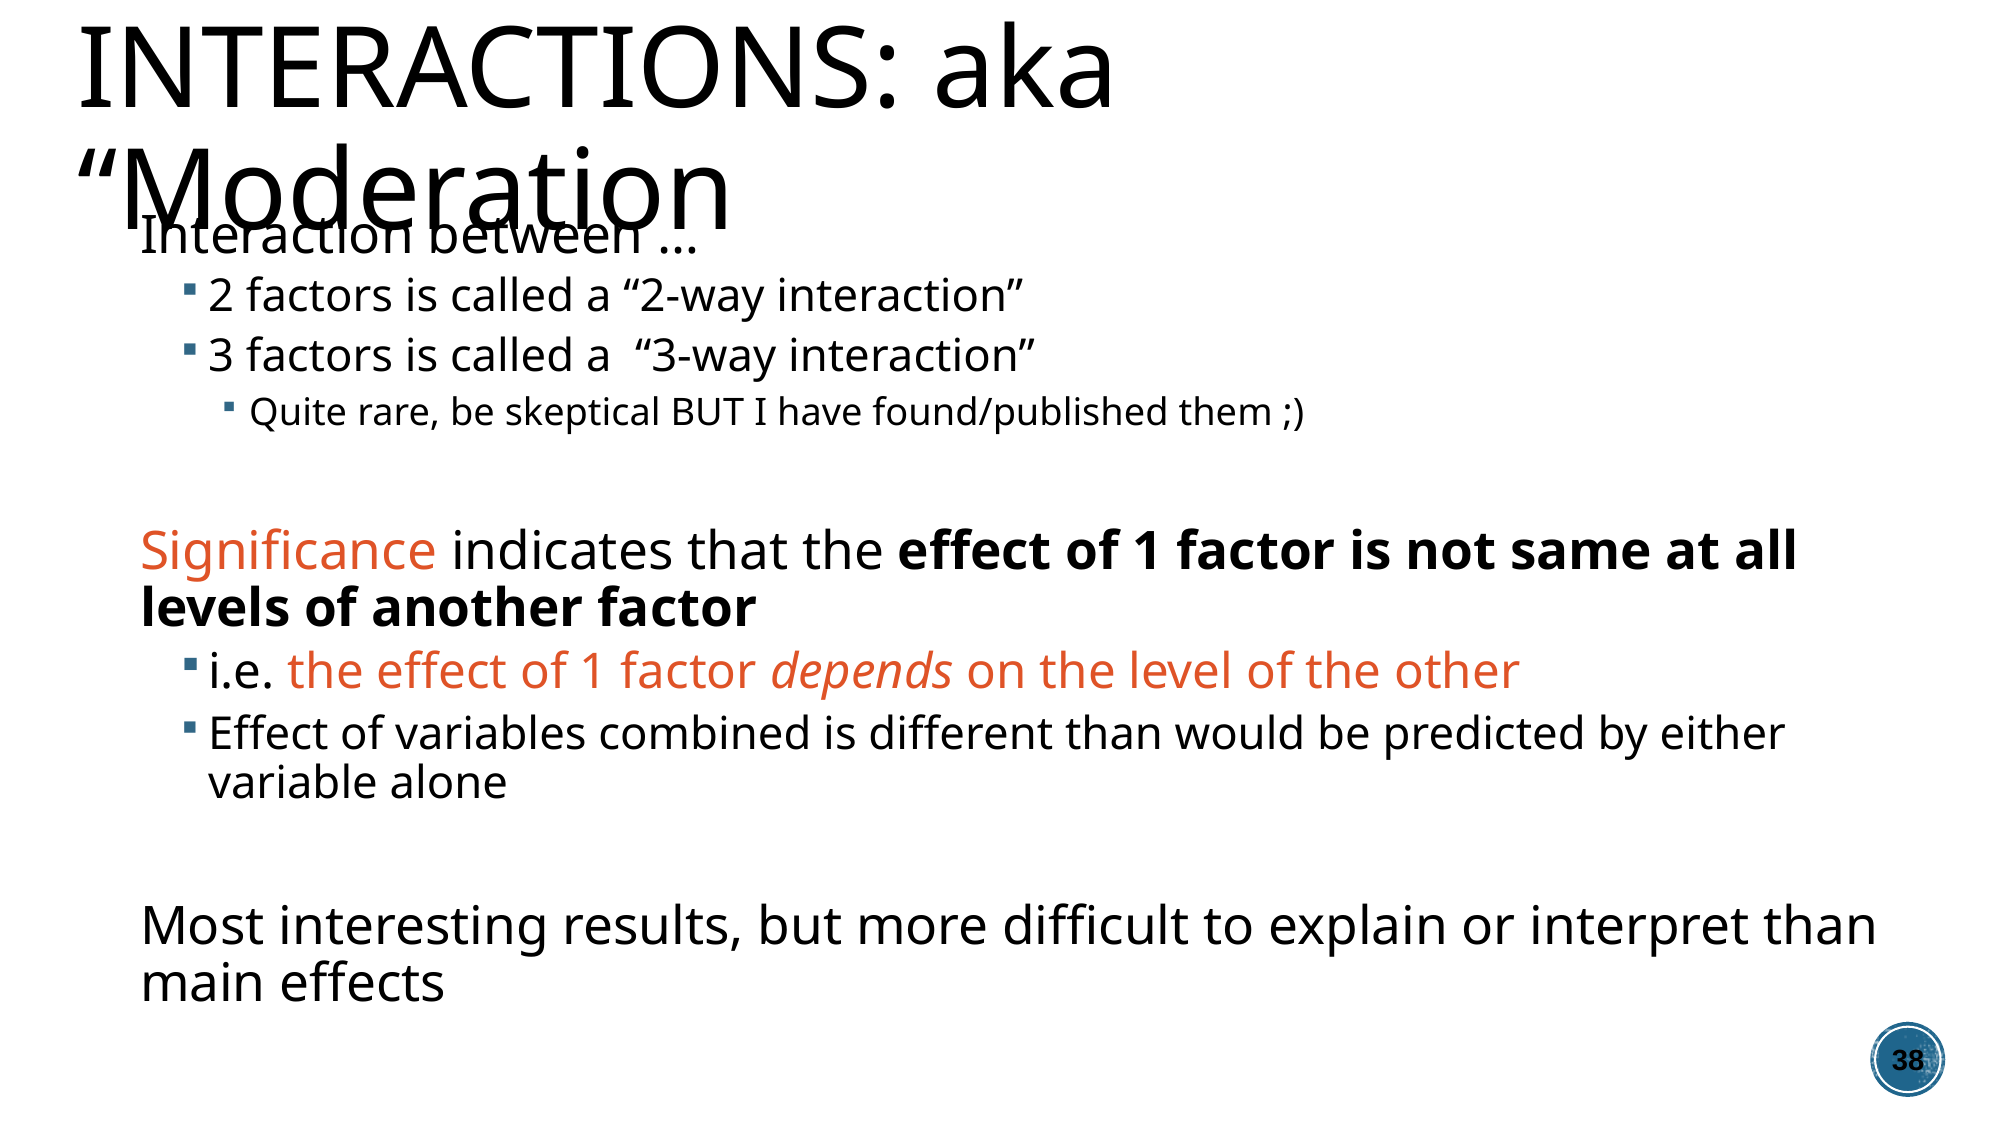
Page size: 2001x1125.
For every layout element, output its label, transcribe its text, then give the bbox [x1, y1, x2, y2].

title Interactions: aka “Moderation [62, 0, 1713, 264]
slide_number 38 [1855, 1028, 1961, 1089]
list Interaction between … 2 factors is called a “2-way interaction” 3 factors is called a “3-way interaction” Quite rare, be skeptical BUT I have found/published them ;) Significance indicates that the effect of 1 factor is not same at all levels of another factor i.e. the effect of 1 factor depends on the level of the other Effect of variables combined is different than would be predicted by either variable alone Most interesting results, but more difficult to explain or interpret than main effects [125, 200, 1913, 1025]
